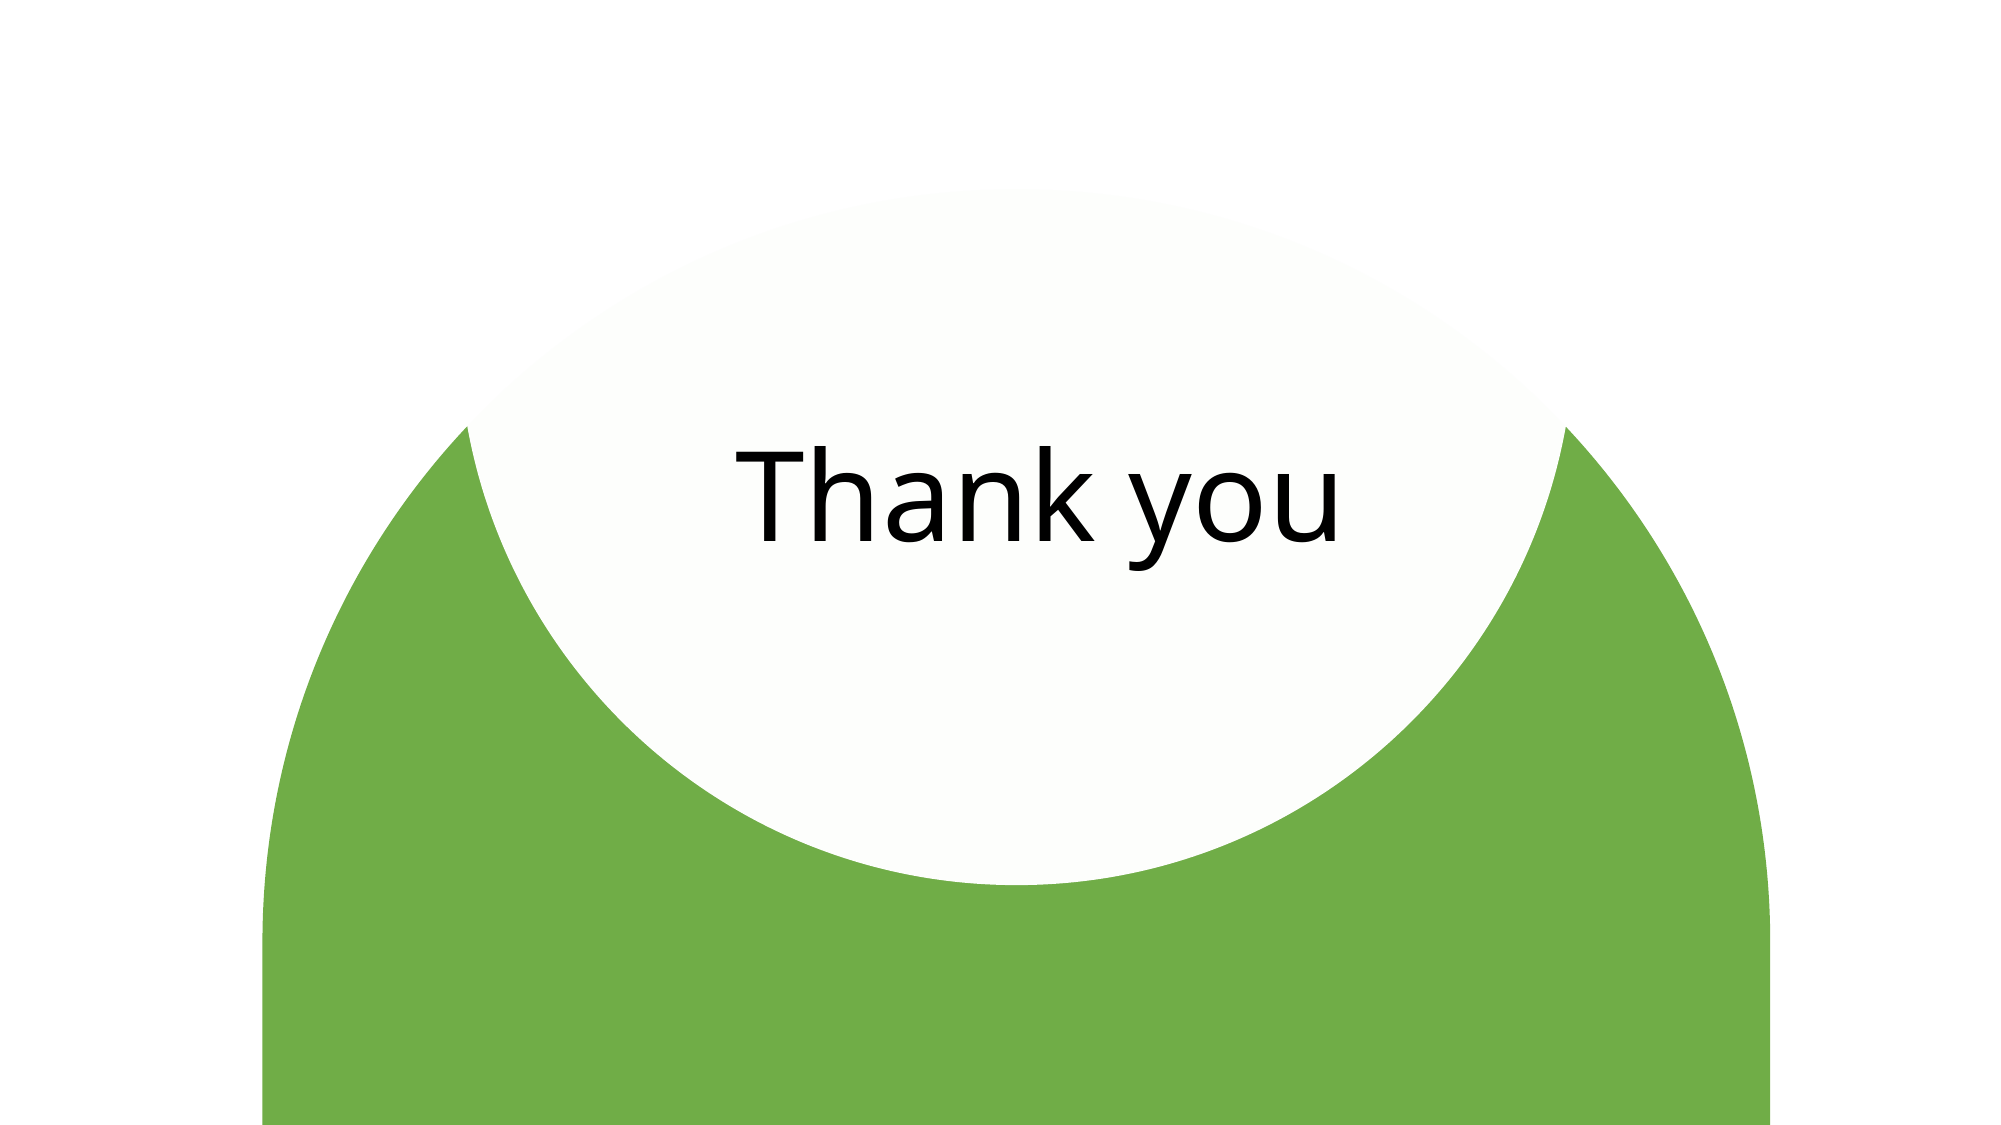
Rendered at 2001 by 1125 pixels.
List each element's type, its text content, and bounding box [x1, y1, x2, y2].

title Thank you [552, 331, 1530, 576]
